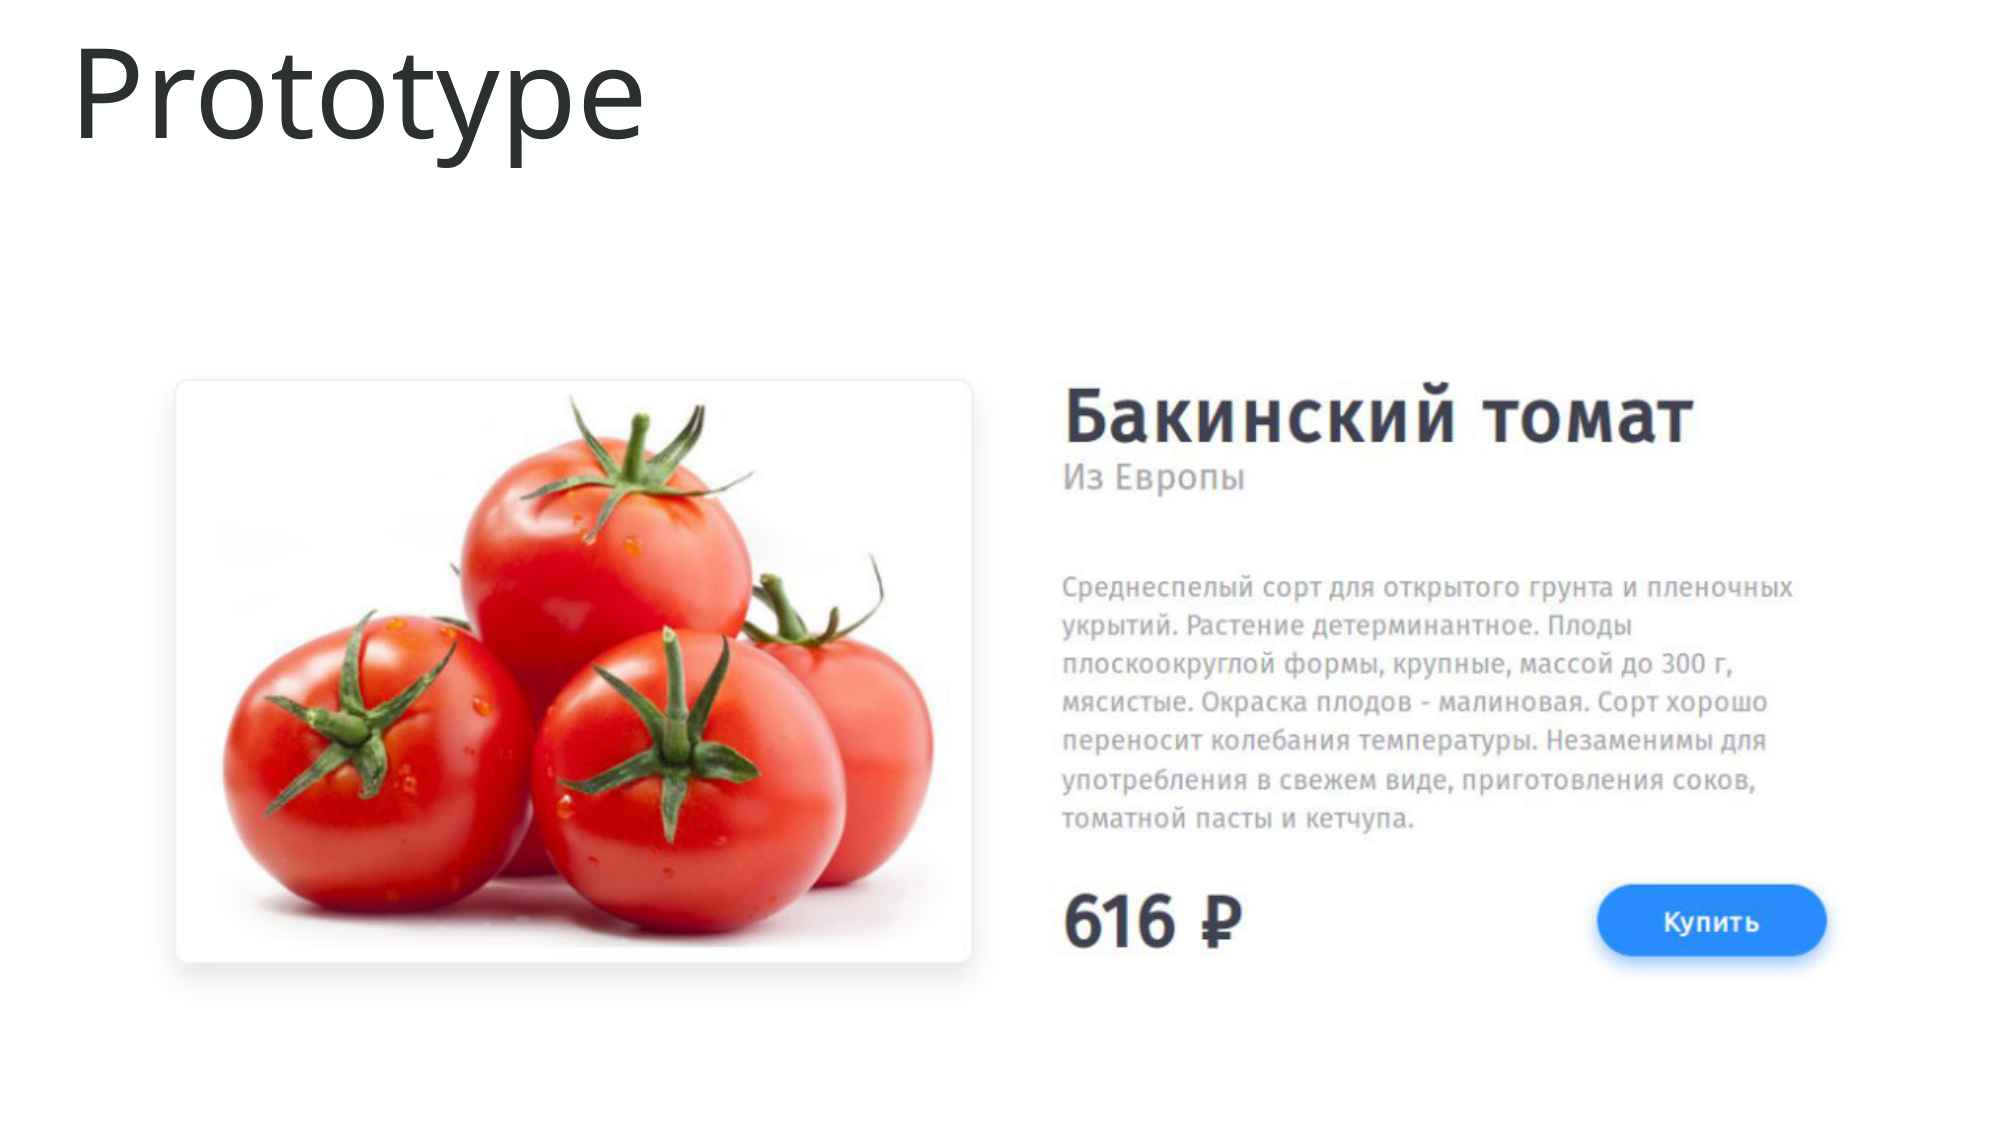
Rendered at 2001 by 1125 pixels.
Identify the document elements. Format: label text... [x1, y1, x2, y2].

text_box Prototype [55, 6, 1756, 172]
picture [0, 231, 2000, 1079]
